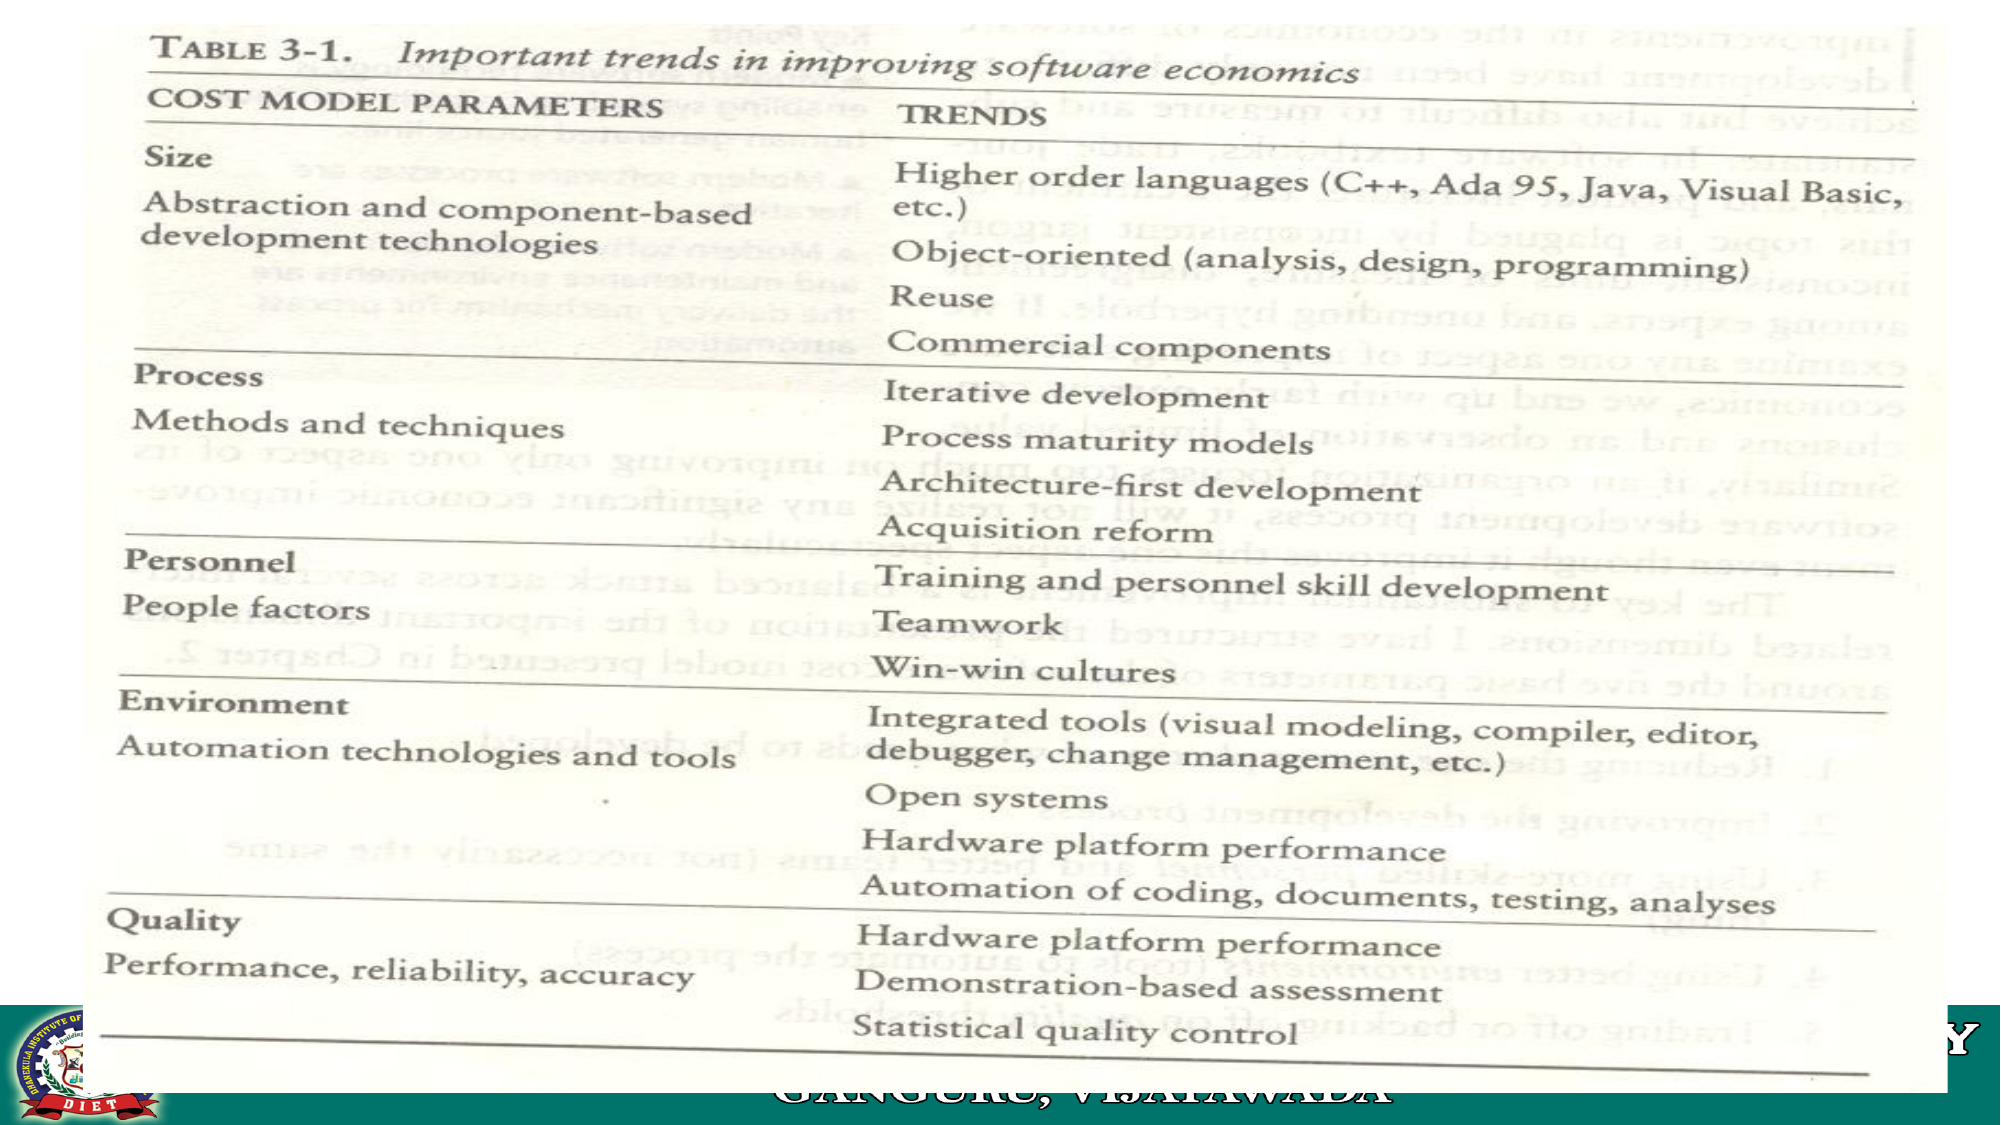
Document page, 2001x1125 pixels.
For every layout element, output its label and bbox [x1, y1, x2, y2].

list [82, 24, 1948, 1093]
picture [0, 1005, 2000, 1125]
